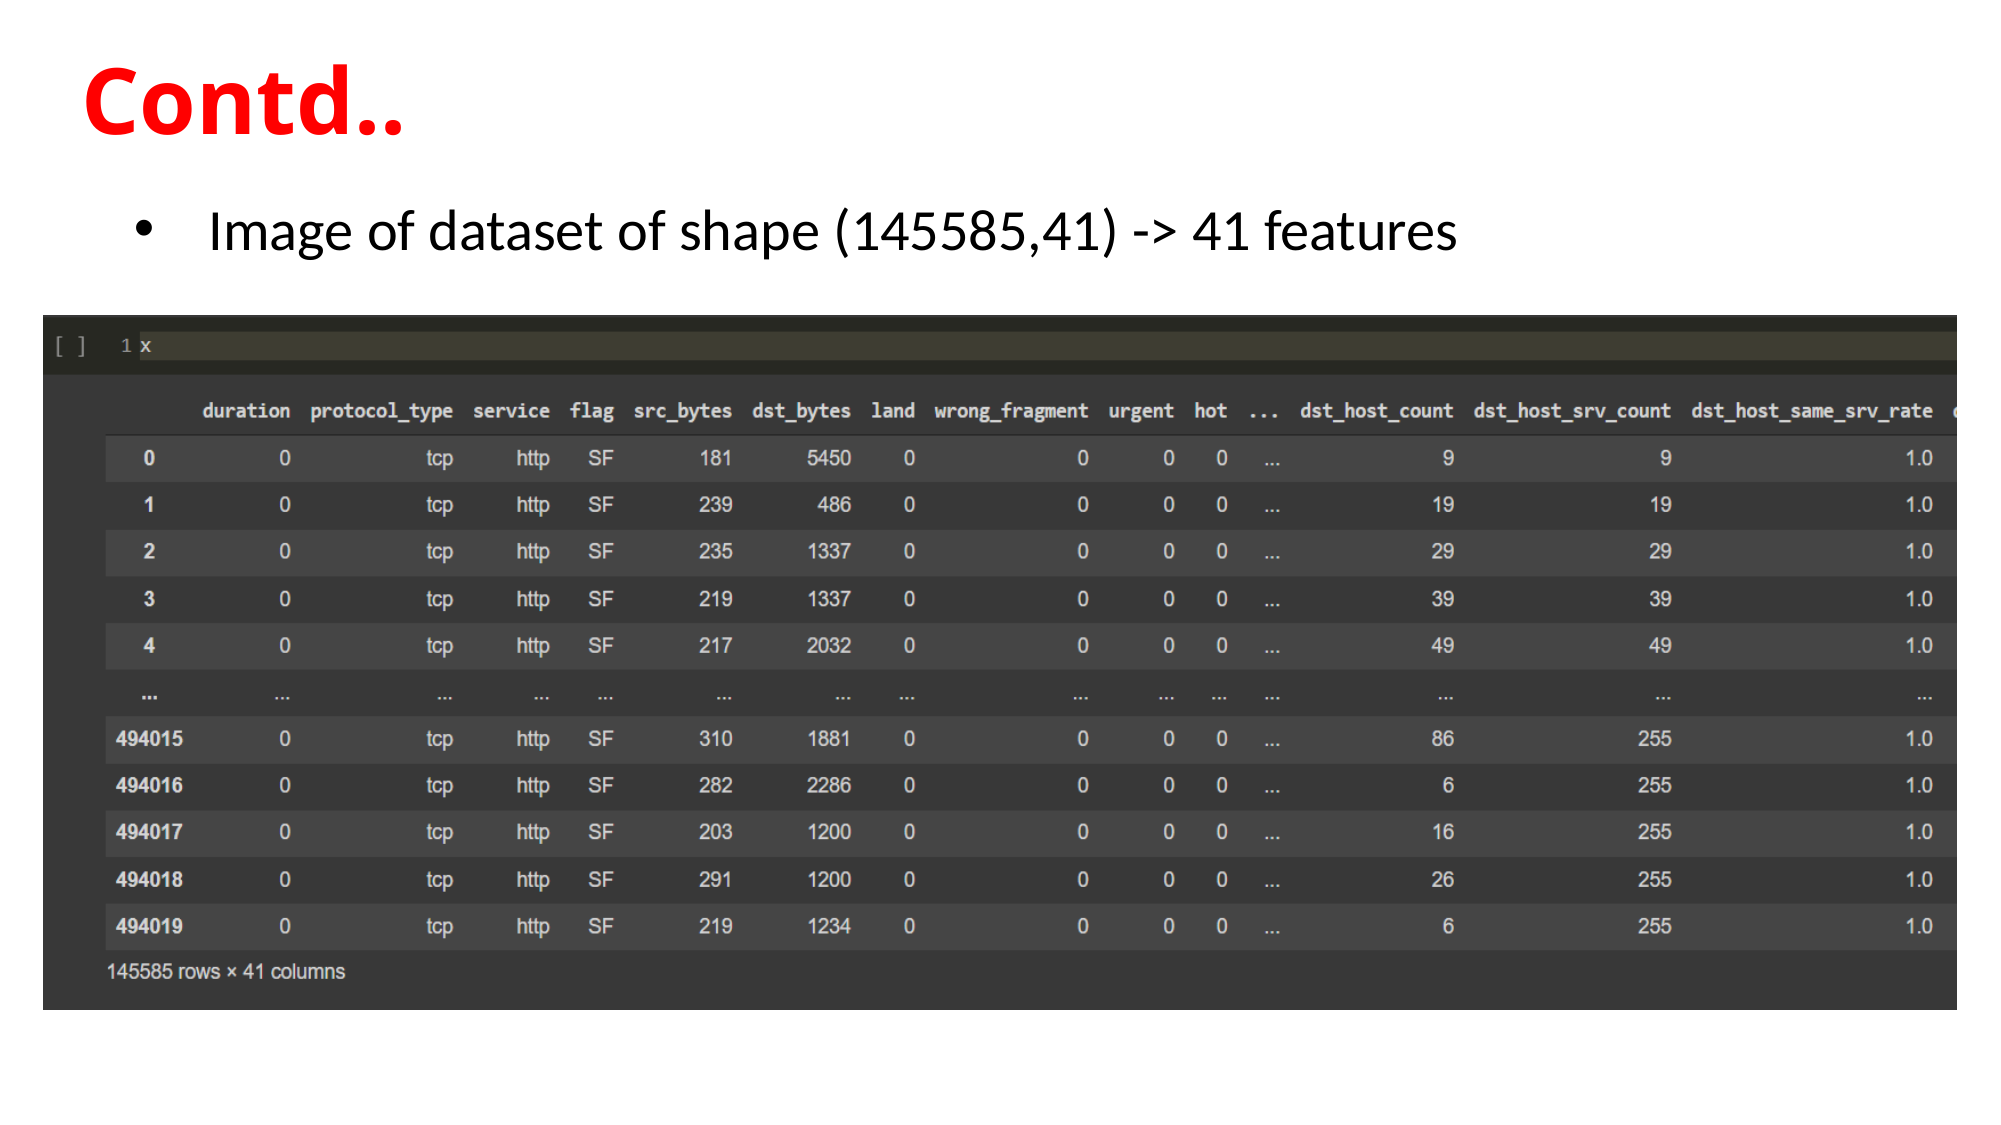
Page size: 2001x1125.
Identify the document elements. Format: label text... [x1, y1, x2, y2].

title Contd.. [66, 25, 1766, 185]
picture [43, 315, 1957, 1010]
text_box Image of dataset of shape (145585,41) -> 41 features [119, 184, 1629, 270]
